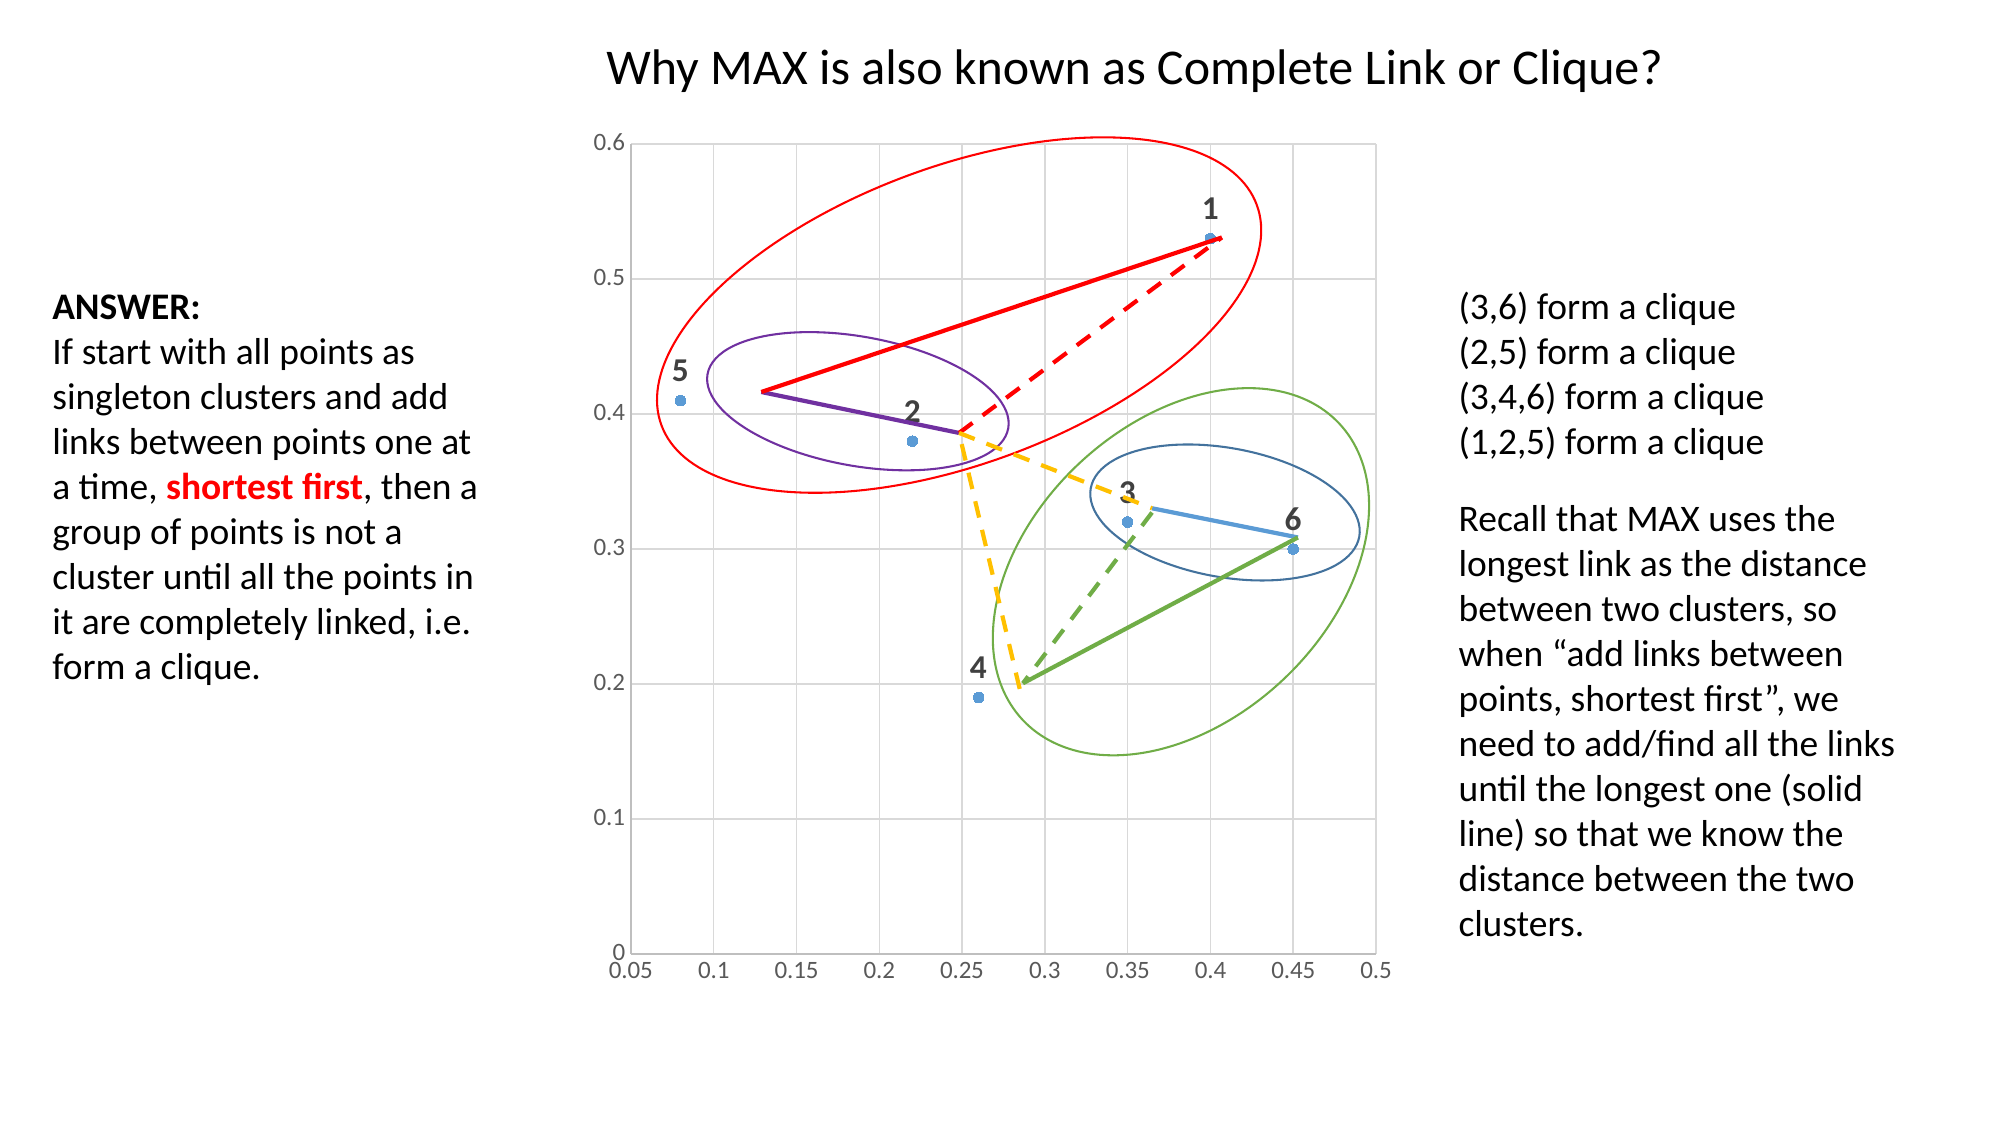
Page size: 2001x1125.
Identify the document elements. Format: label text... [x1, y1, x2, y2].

text_box Recall that MAX uses the longest link as the distance between two clusters, so when “add links between points, shortest first”, we need to add/find all the links until the longest one (solid line) so that we know the distance between the two clusters. [1443, 486, 1917, 952]
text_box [1022, 537, 1298, 684]
text_box Why MAX is also known as Complete Link or Clique? [591, 27, 1788, 103]
text_box (3,6) form a clique (2,5) form a clique (3,4,6) form a clique (1,2,5) form a clique [1443, 274, 1917, 470]
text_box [761, 237, 1222, 393]
chart [576, 113, 1409, 1003]
text_box ANSWER: If start with all points as singleton clusters and add links between points one at a time, shortest first, then a group of points is not a cluster until all the points in it are completely linked, i.e. form a clique. [37, 274, 511, 695]
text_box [1022, 512, 1153, 537]
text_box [959, 393, 1222, 433]
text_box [1020, 432, 1153, 509]
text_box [959, 432, 1020, 689]
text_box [761, 393, 959, 433]
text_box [1152, 508, 1298, 537]
